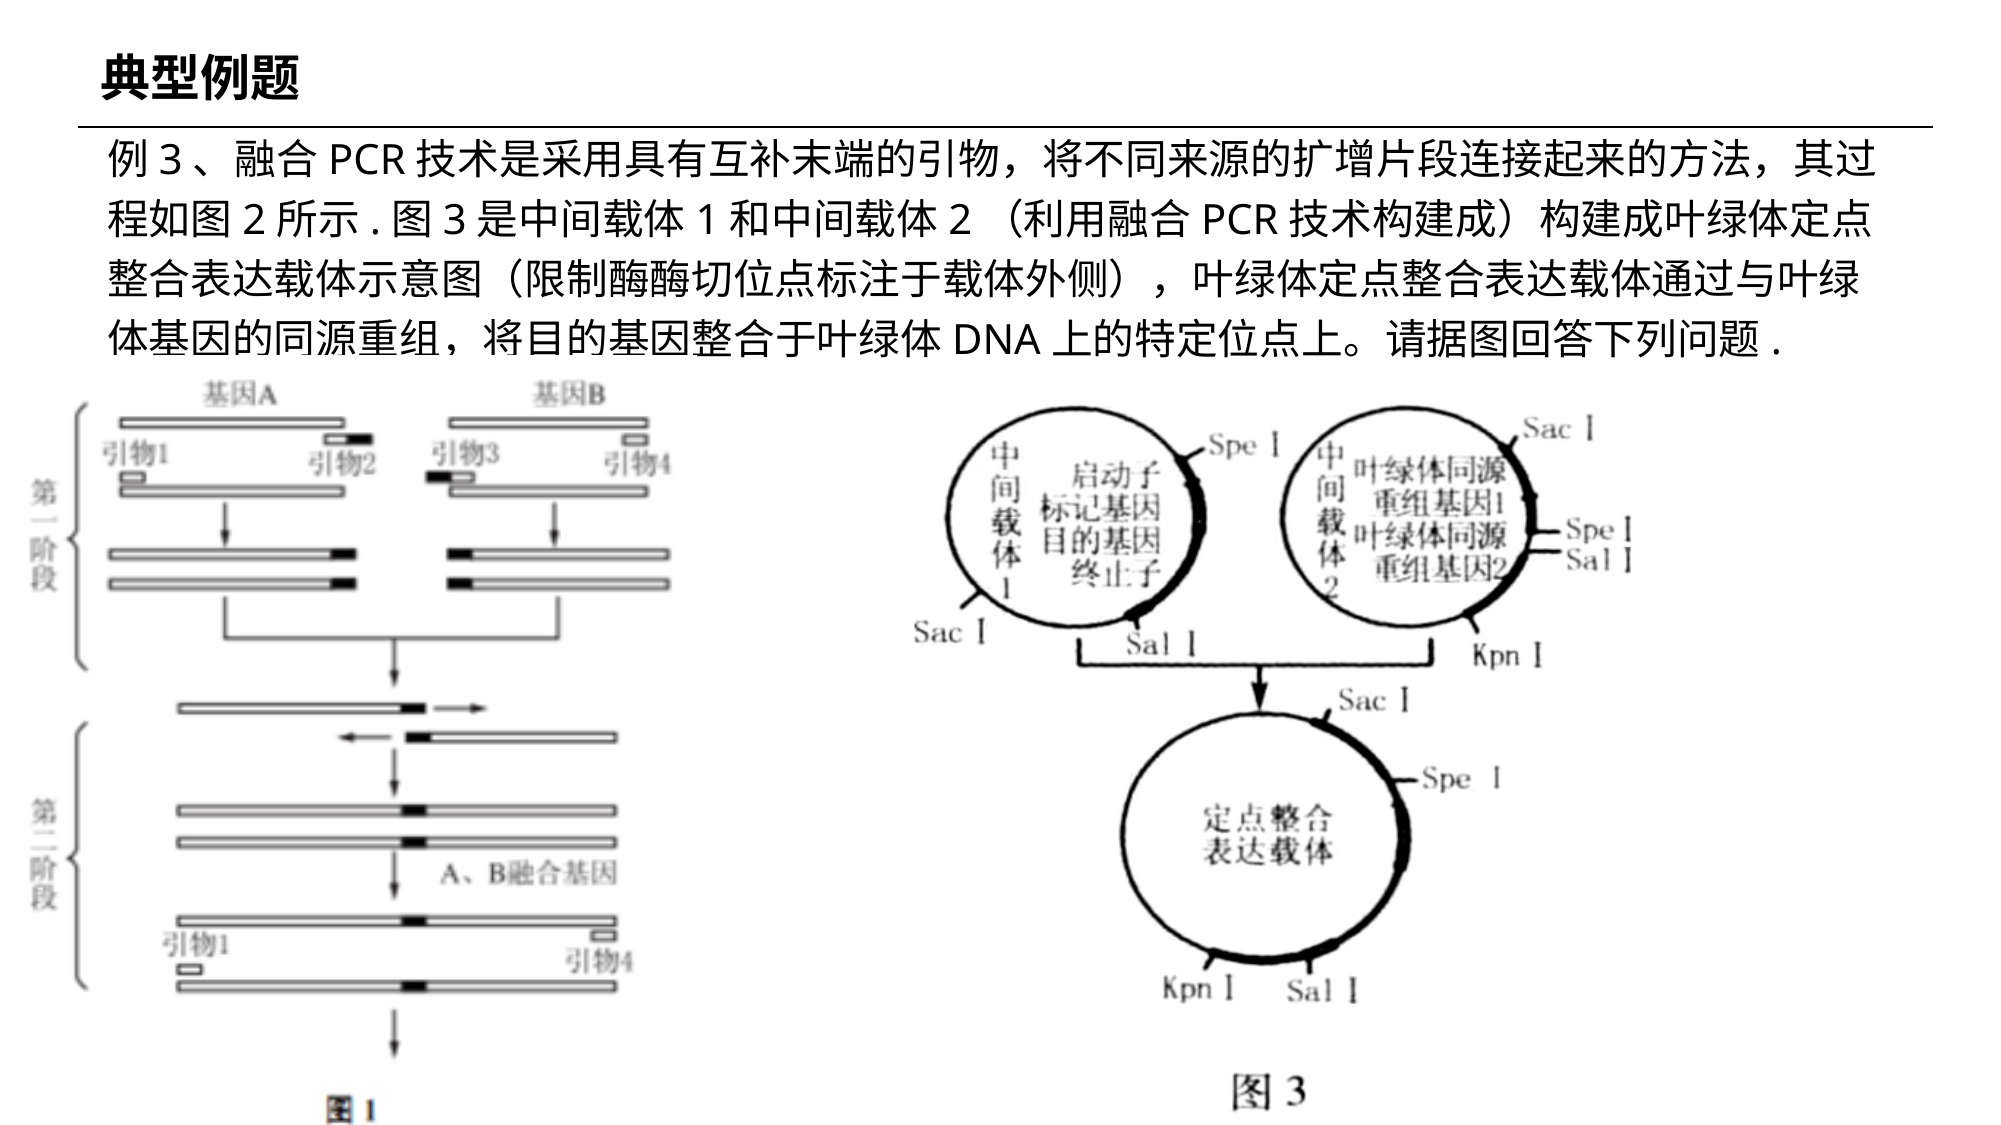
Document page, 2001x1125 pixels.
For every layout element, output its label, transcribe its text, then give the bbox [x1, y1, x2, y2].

text_box 典型例题 [85, 39, 841, 115]
picture [906, 364, 1653, 1125]
text_box 例3、融合PCR技术是采用具有互补末端的引物，将不同来源的扩增片段连接起来的方法，其过程如图2所示.图3是中间载体1和中间载体2（利用融合PCR技术构建成）构建成叶绿体定点整合表达载体示意图（限制酶酶切位点标注于载体外侧），叶绿体定点整合表达载体通过与叶绿体基因的同源重组，将目的基因整合于叶绿体DNA上的特定位点上。请据图回答下列问题. [92, 115, 1908, 370]
picture [20, 355, 698, 1125]
